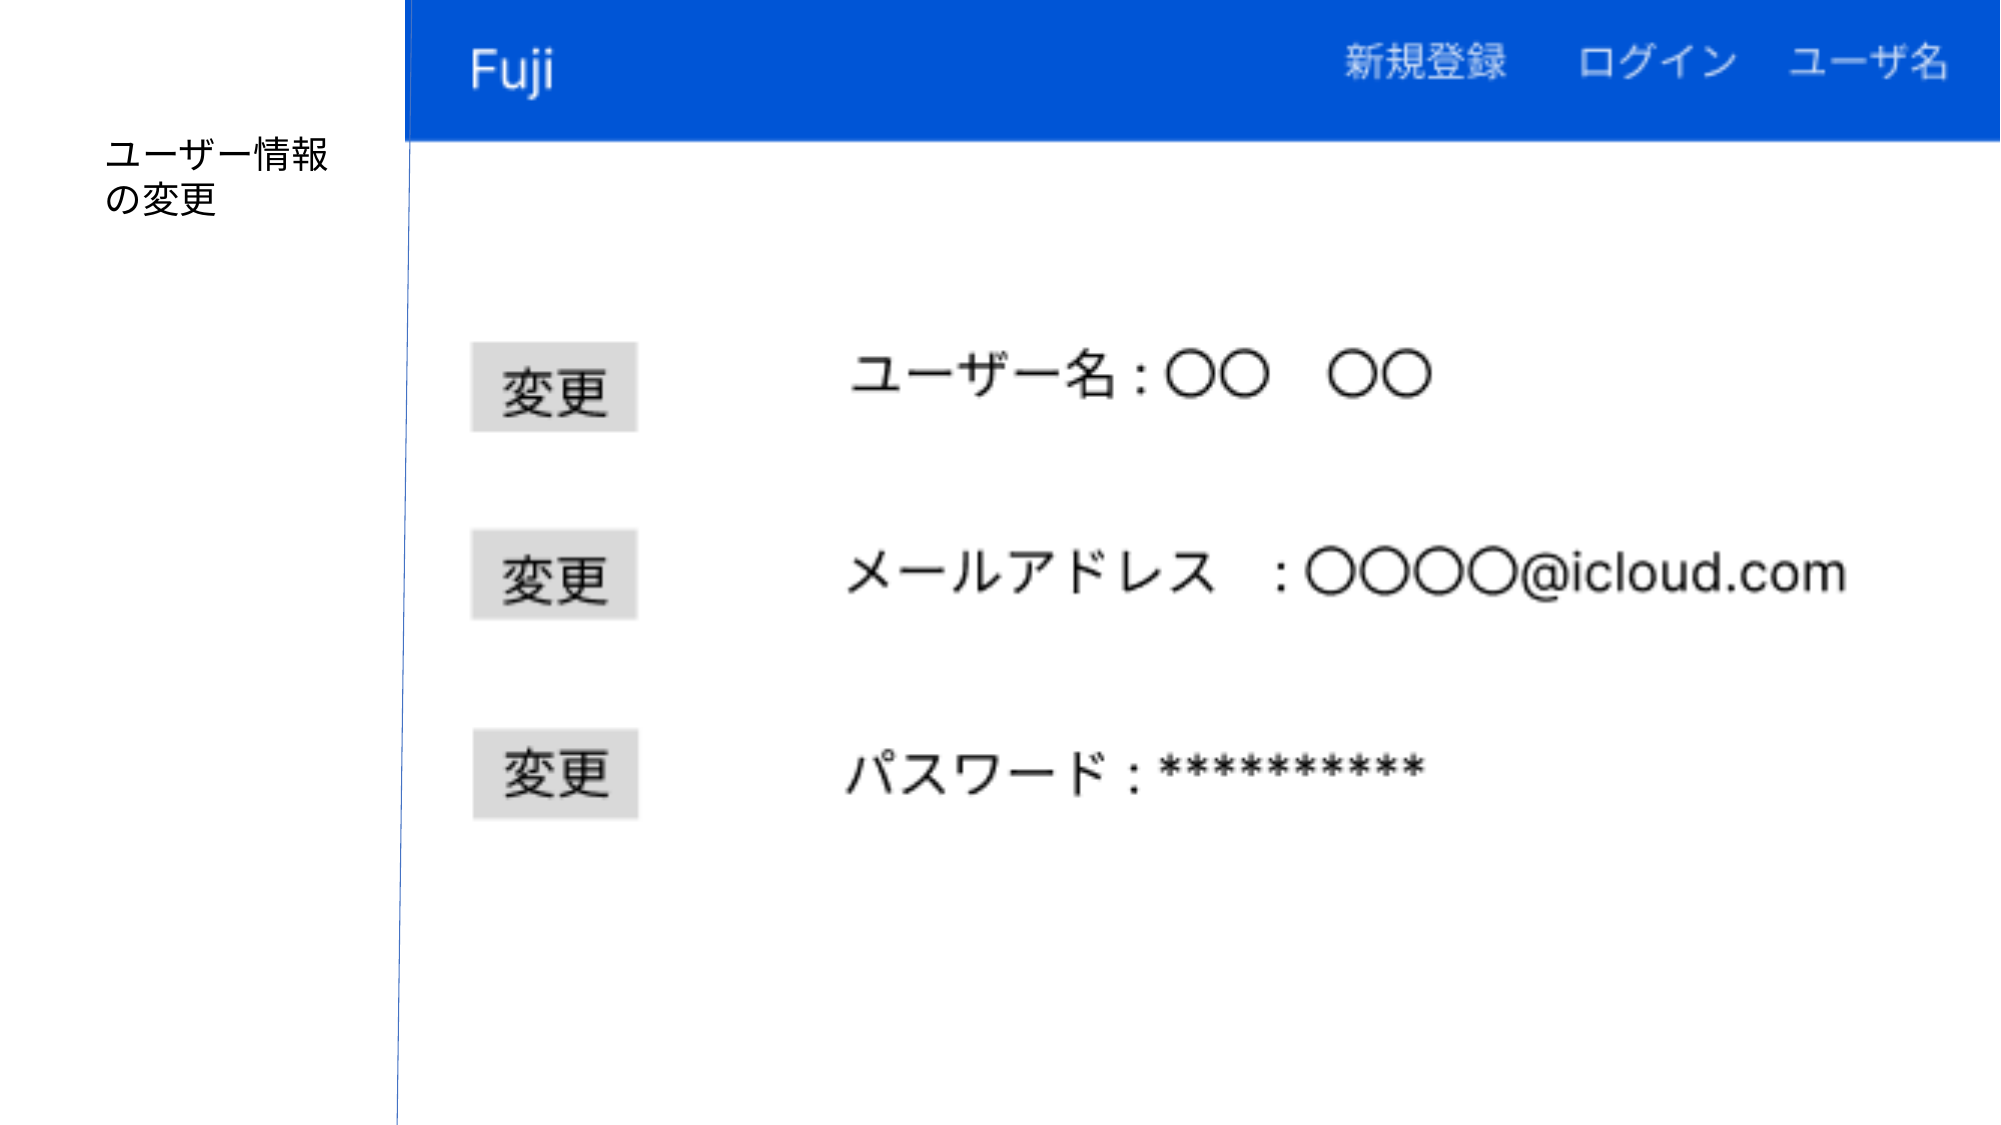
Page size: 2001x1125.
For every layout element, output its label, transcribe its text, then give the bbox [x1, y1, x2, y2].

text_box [396, 0, 412, 1125]
picture [412, 0, 2000, 1124]
text_box ユーザー情報 の変更 [89, 123, 396, 229]
